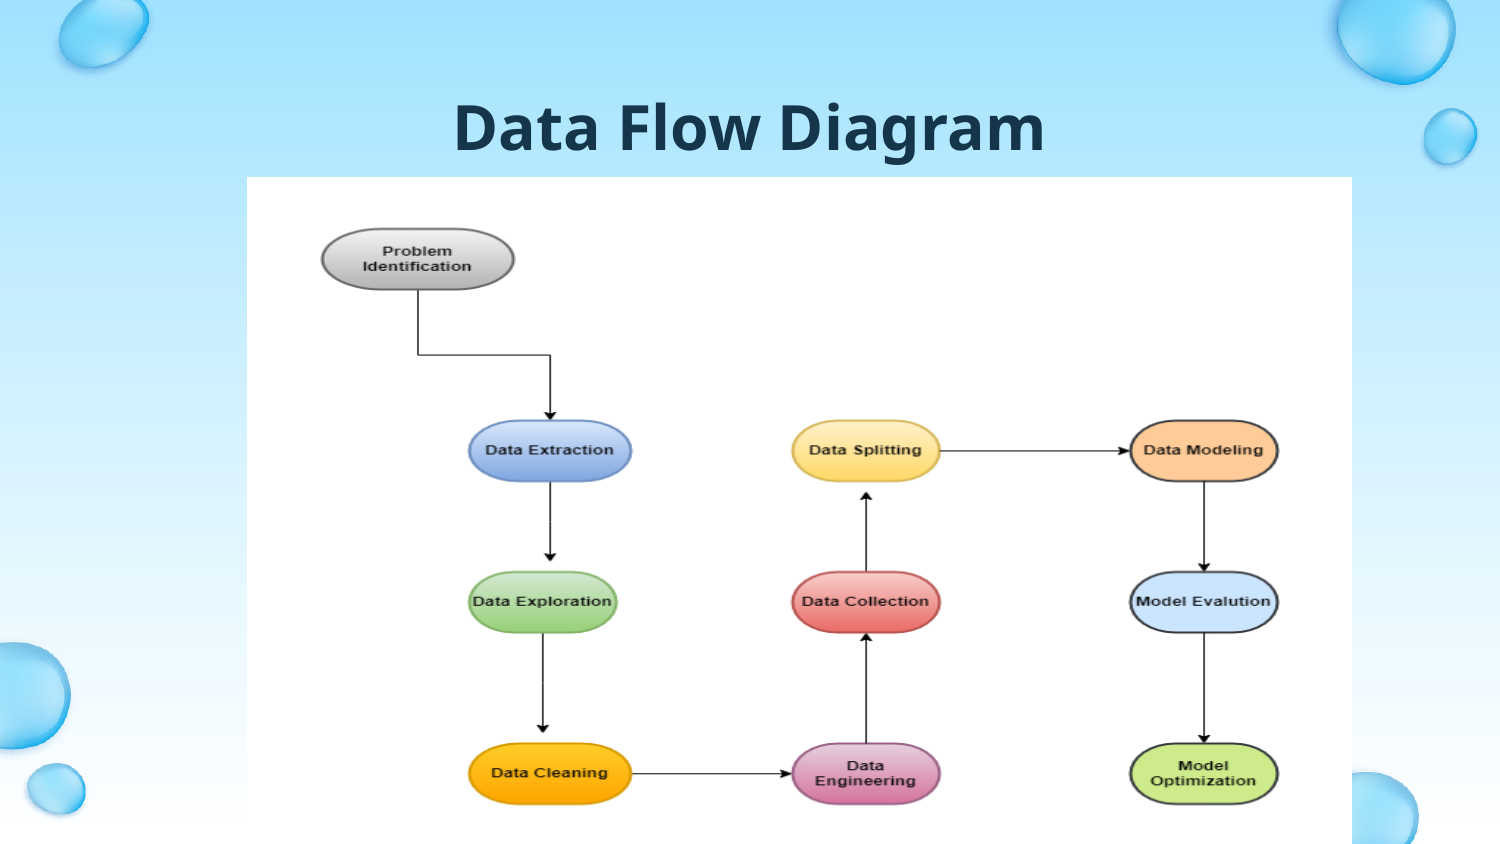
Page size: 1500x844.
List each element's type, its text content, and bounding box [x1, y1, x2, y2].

title Data Flow Diagram [118, 72, 1382, 167]
picture [0, 0, 1500, 844]
